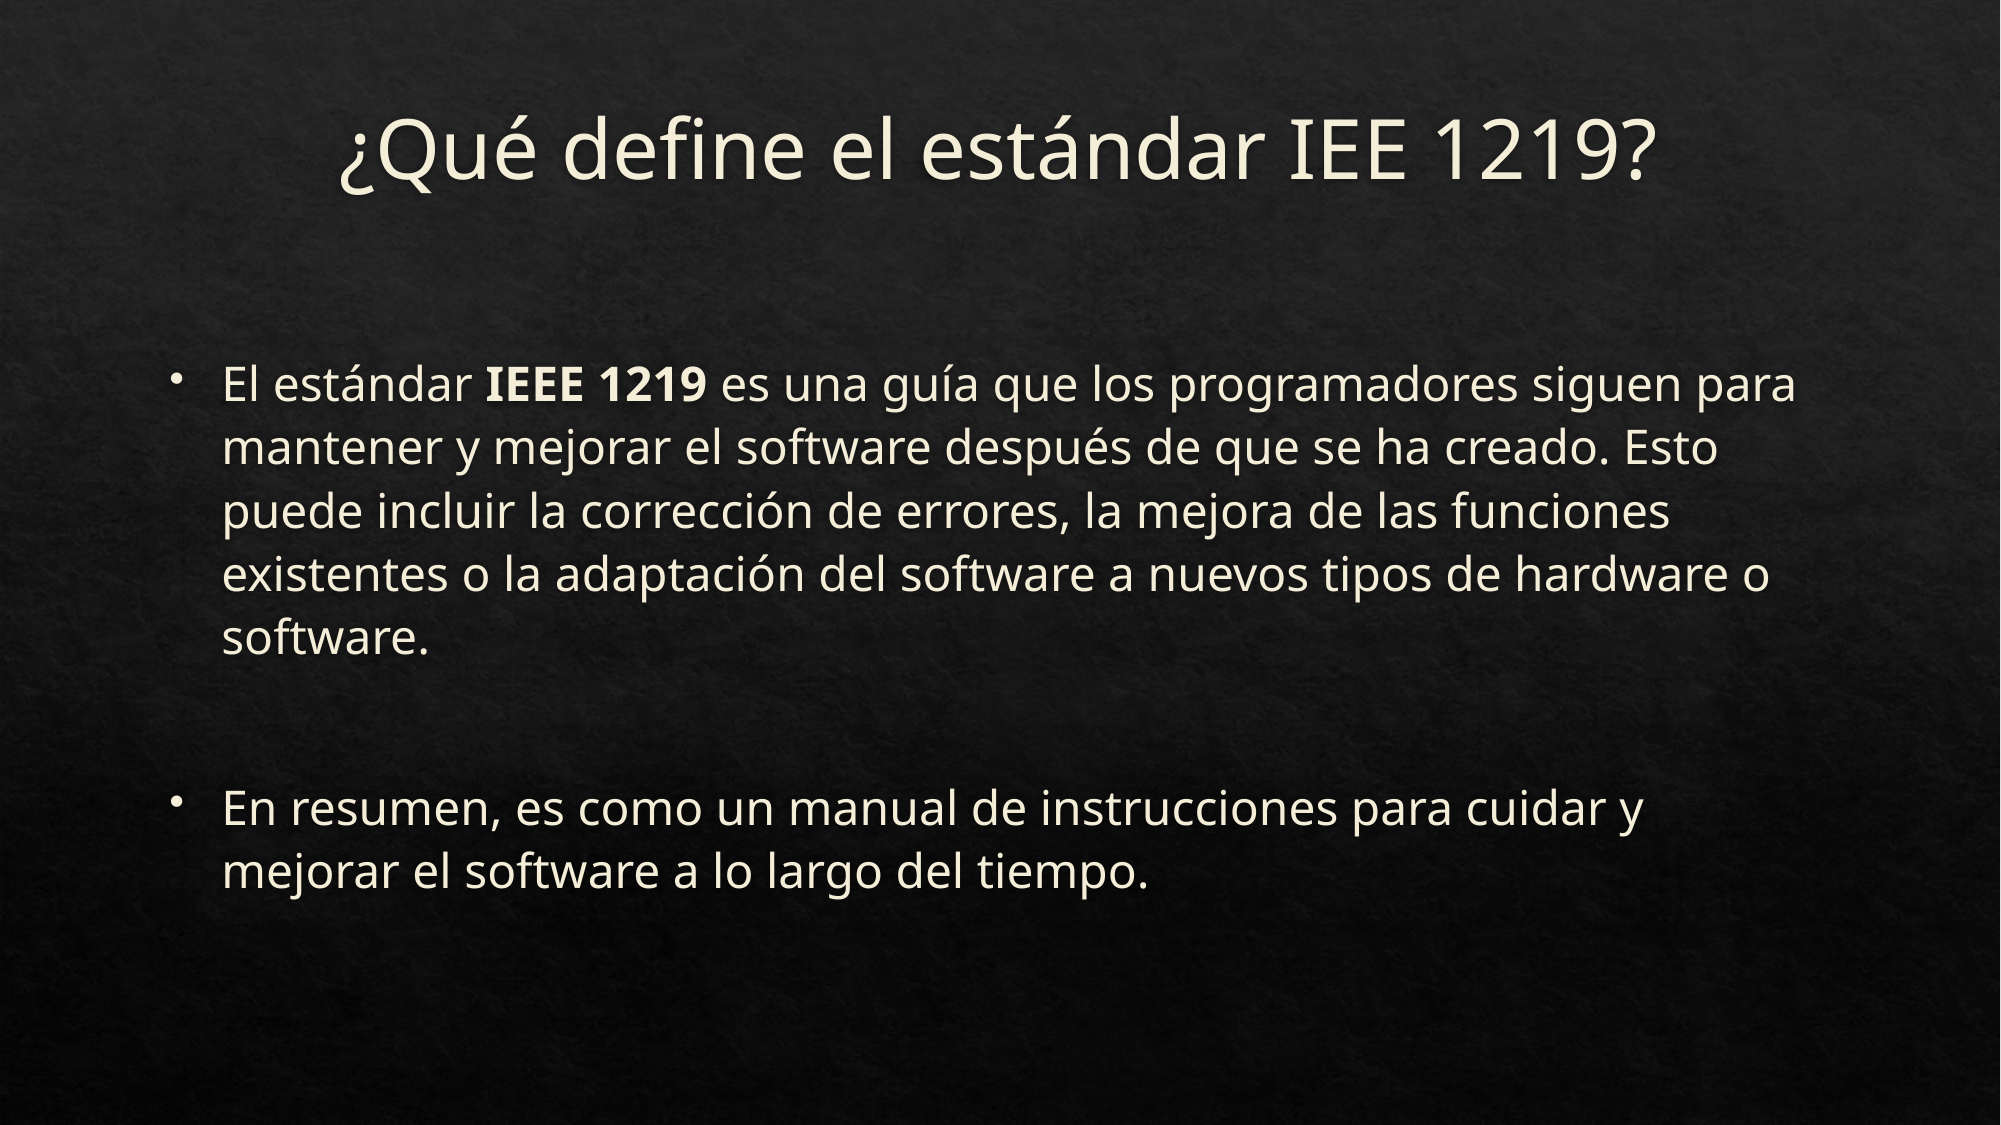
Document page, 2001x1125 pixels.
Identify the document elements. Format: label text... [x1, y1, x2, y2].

title ¿Qué define el estándar IEE 1219? [149, 99, 1849, 307]
list El estándar IEEE 1219 es una guía que los programadores siguen para mantener y mejorar el software después de que se ha creado. Esto puede incluir la corrección de errores, la mejora de las funciones existentes o la adaptación del software a nuevos tipos de hardware o software. En resumen, es como un manual de instrucciones para cuidar y mejorar el software a lo largo del tiempo. [149, 340, 1849, 950]
